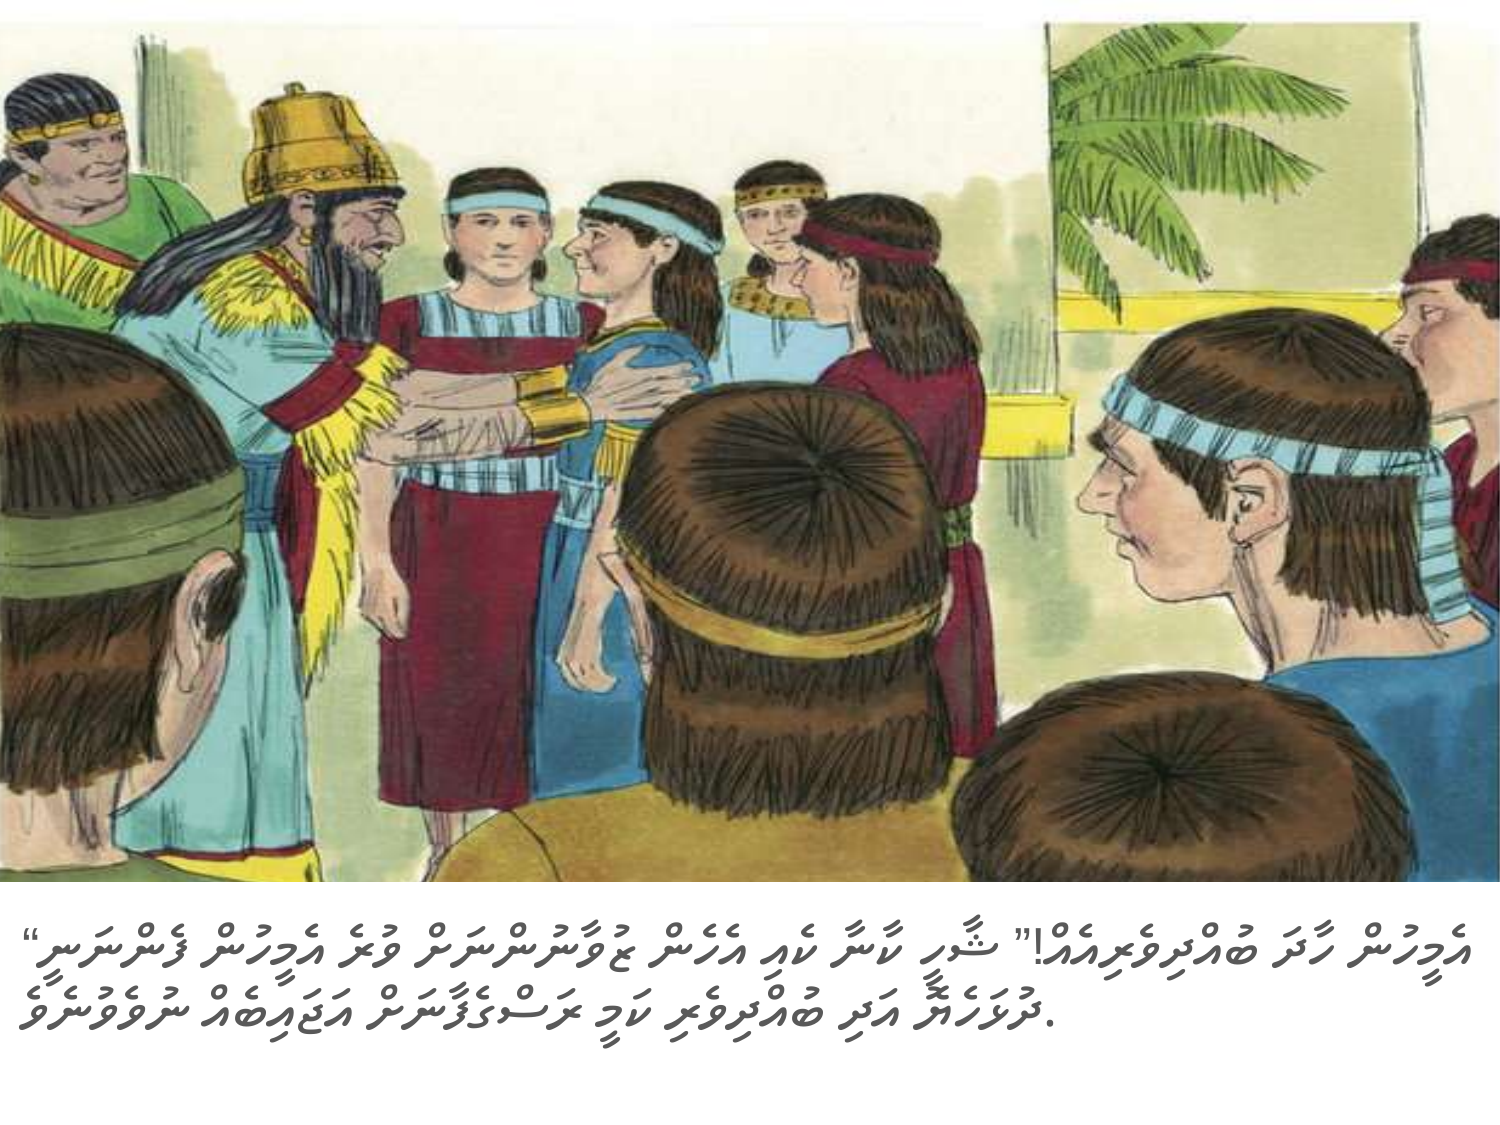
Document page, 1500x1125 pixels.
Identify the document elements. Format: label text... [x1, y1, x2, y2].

picture [0, 0, 1500, 882]
text_box “އެމީހުން ހާދަ ބުއްދިވެރިއެއް!” ޝާހީ ކާނާ ކެއި އެހެން ޒުވާނުންނަށް ވުރެ އެމީހުން ފެންނަނީ ދުޅަހެޔޮ އަދި ބުއްދިވެރި ކަމީ ރަސްގެފާނަށް އަޖައިބެއް ނުވެވުނެވެ. [7, 905, 1493, 1045]
